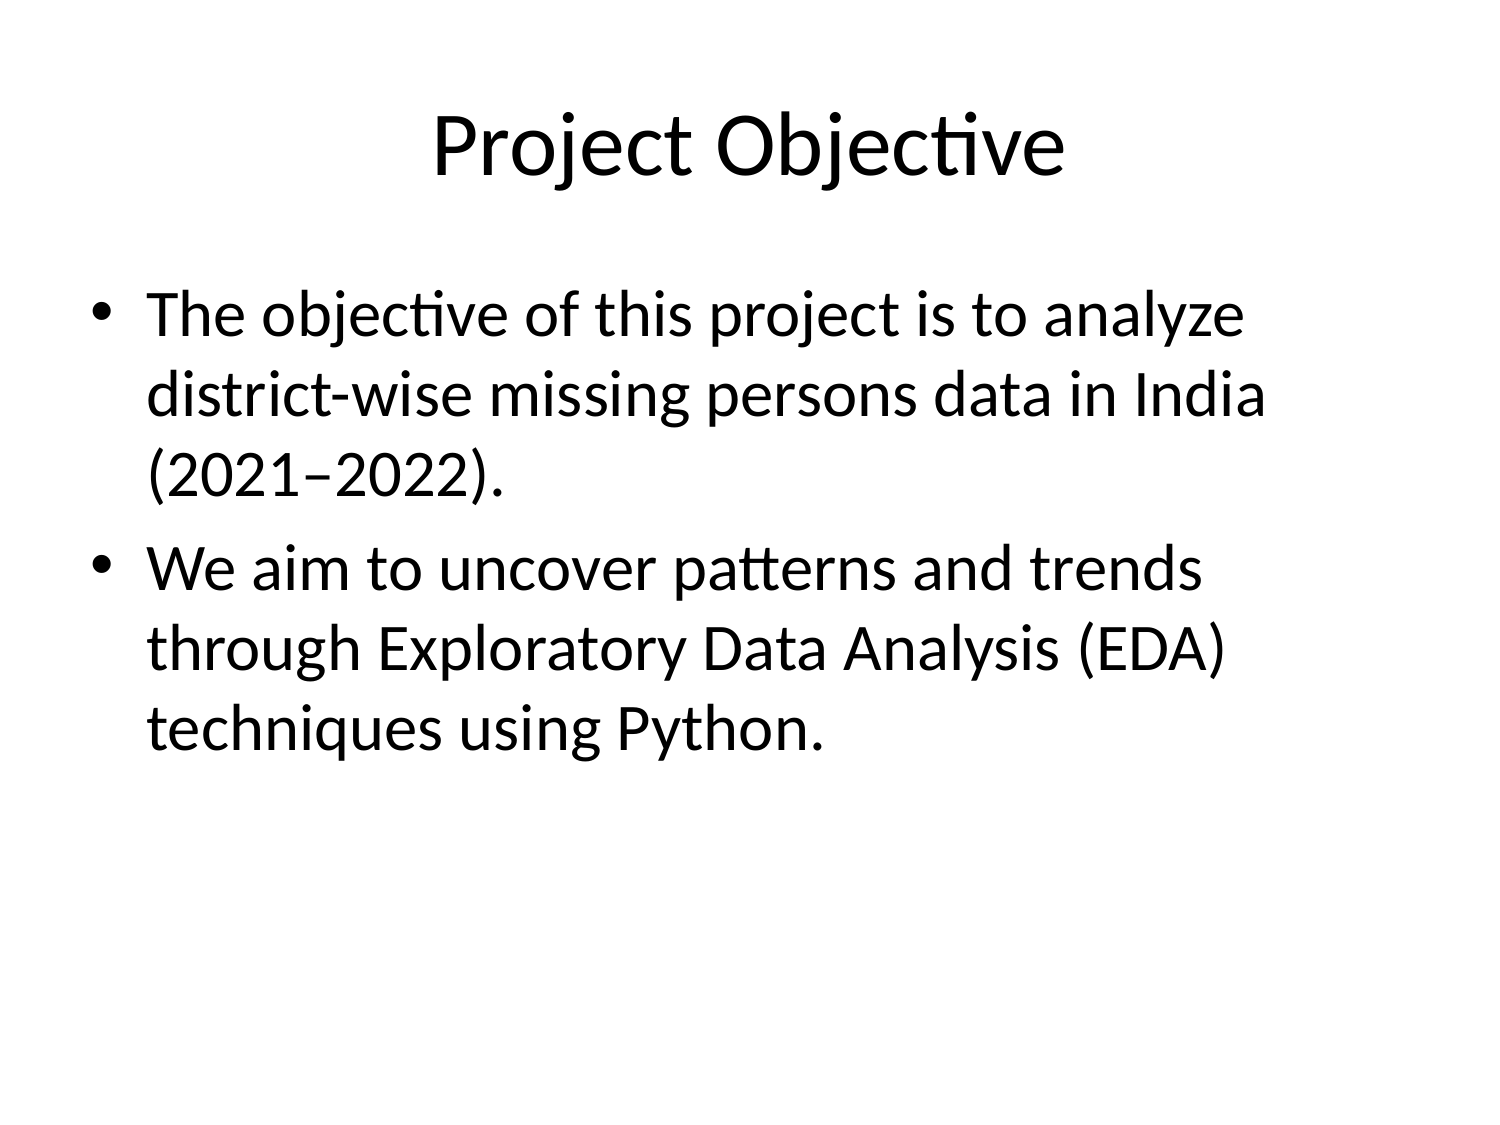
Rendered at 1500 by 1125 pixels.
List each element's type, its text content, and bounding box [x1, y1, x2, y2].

list The objective of this project is to analyze district-wise missing persons data in India (2021–2022). We aim to uncover patterns and trends through Exploratory Data Analysis (EDA) techniques using Python. [75, 262, 1425, 1005]
title Project Objective [75, 45, 1425, 233]
